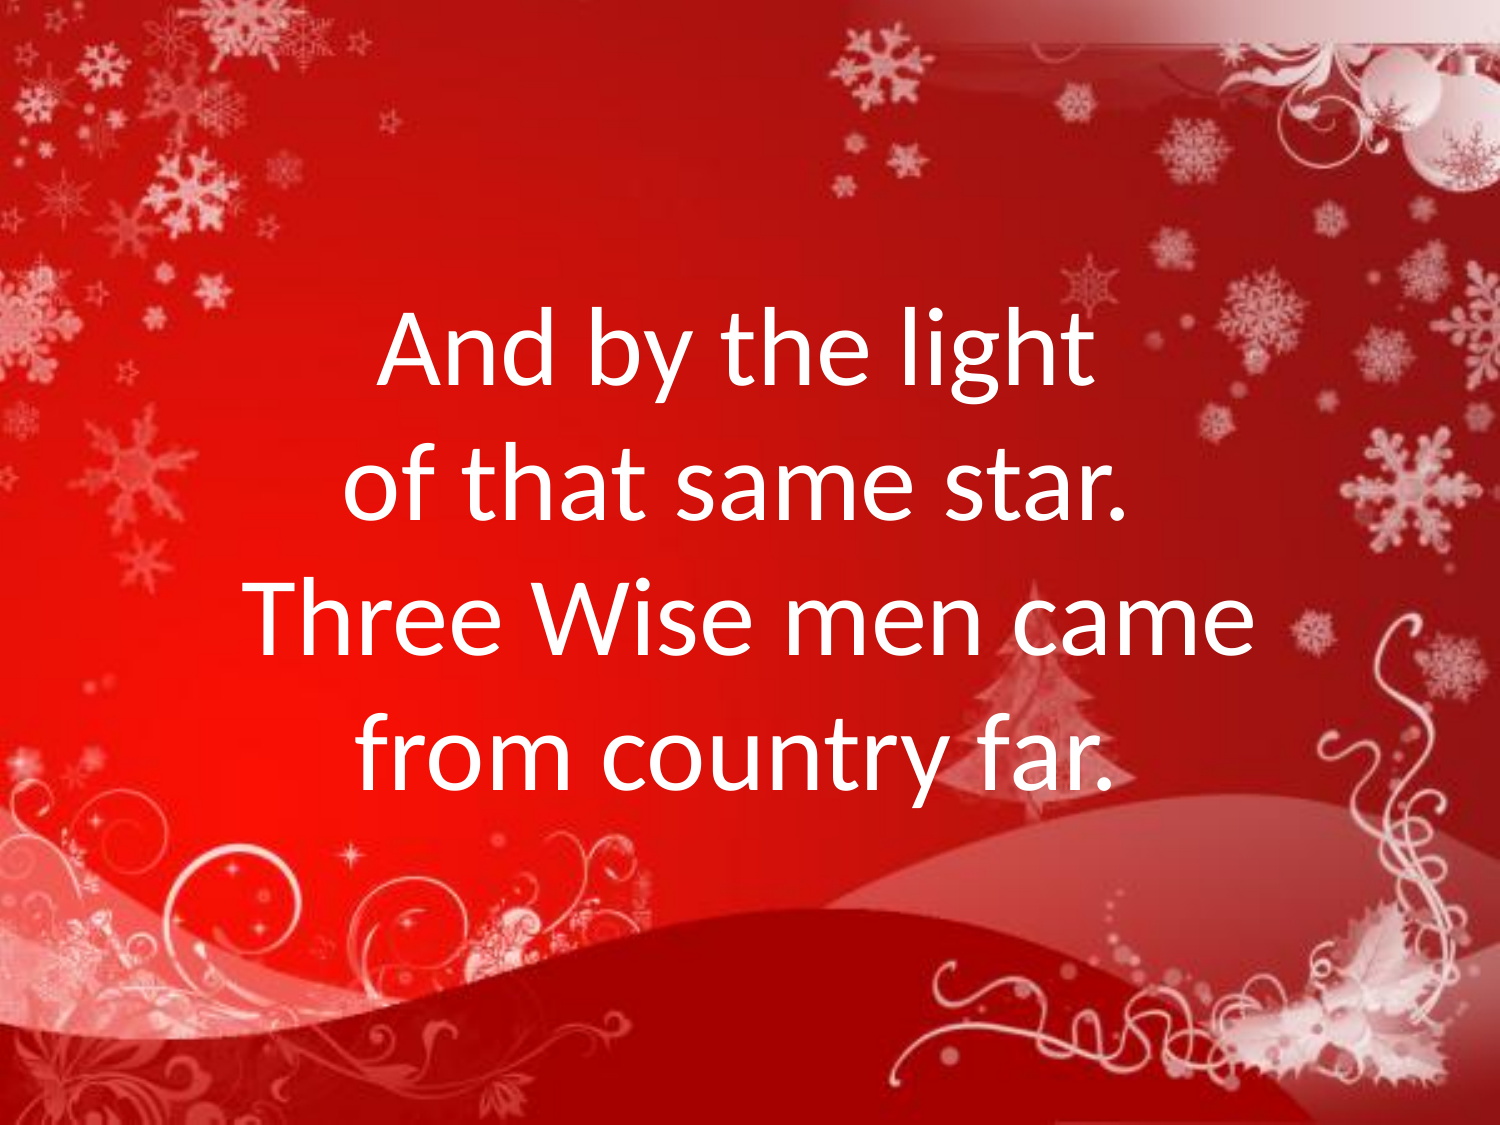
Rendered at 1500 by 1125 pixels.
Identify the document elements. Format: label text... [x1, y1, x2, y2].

text_box And by the light of that same star. Three Wise men came from country far. [149, 265, 1350, 821]
picture [0, 0, 1500, 1125]
